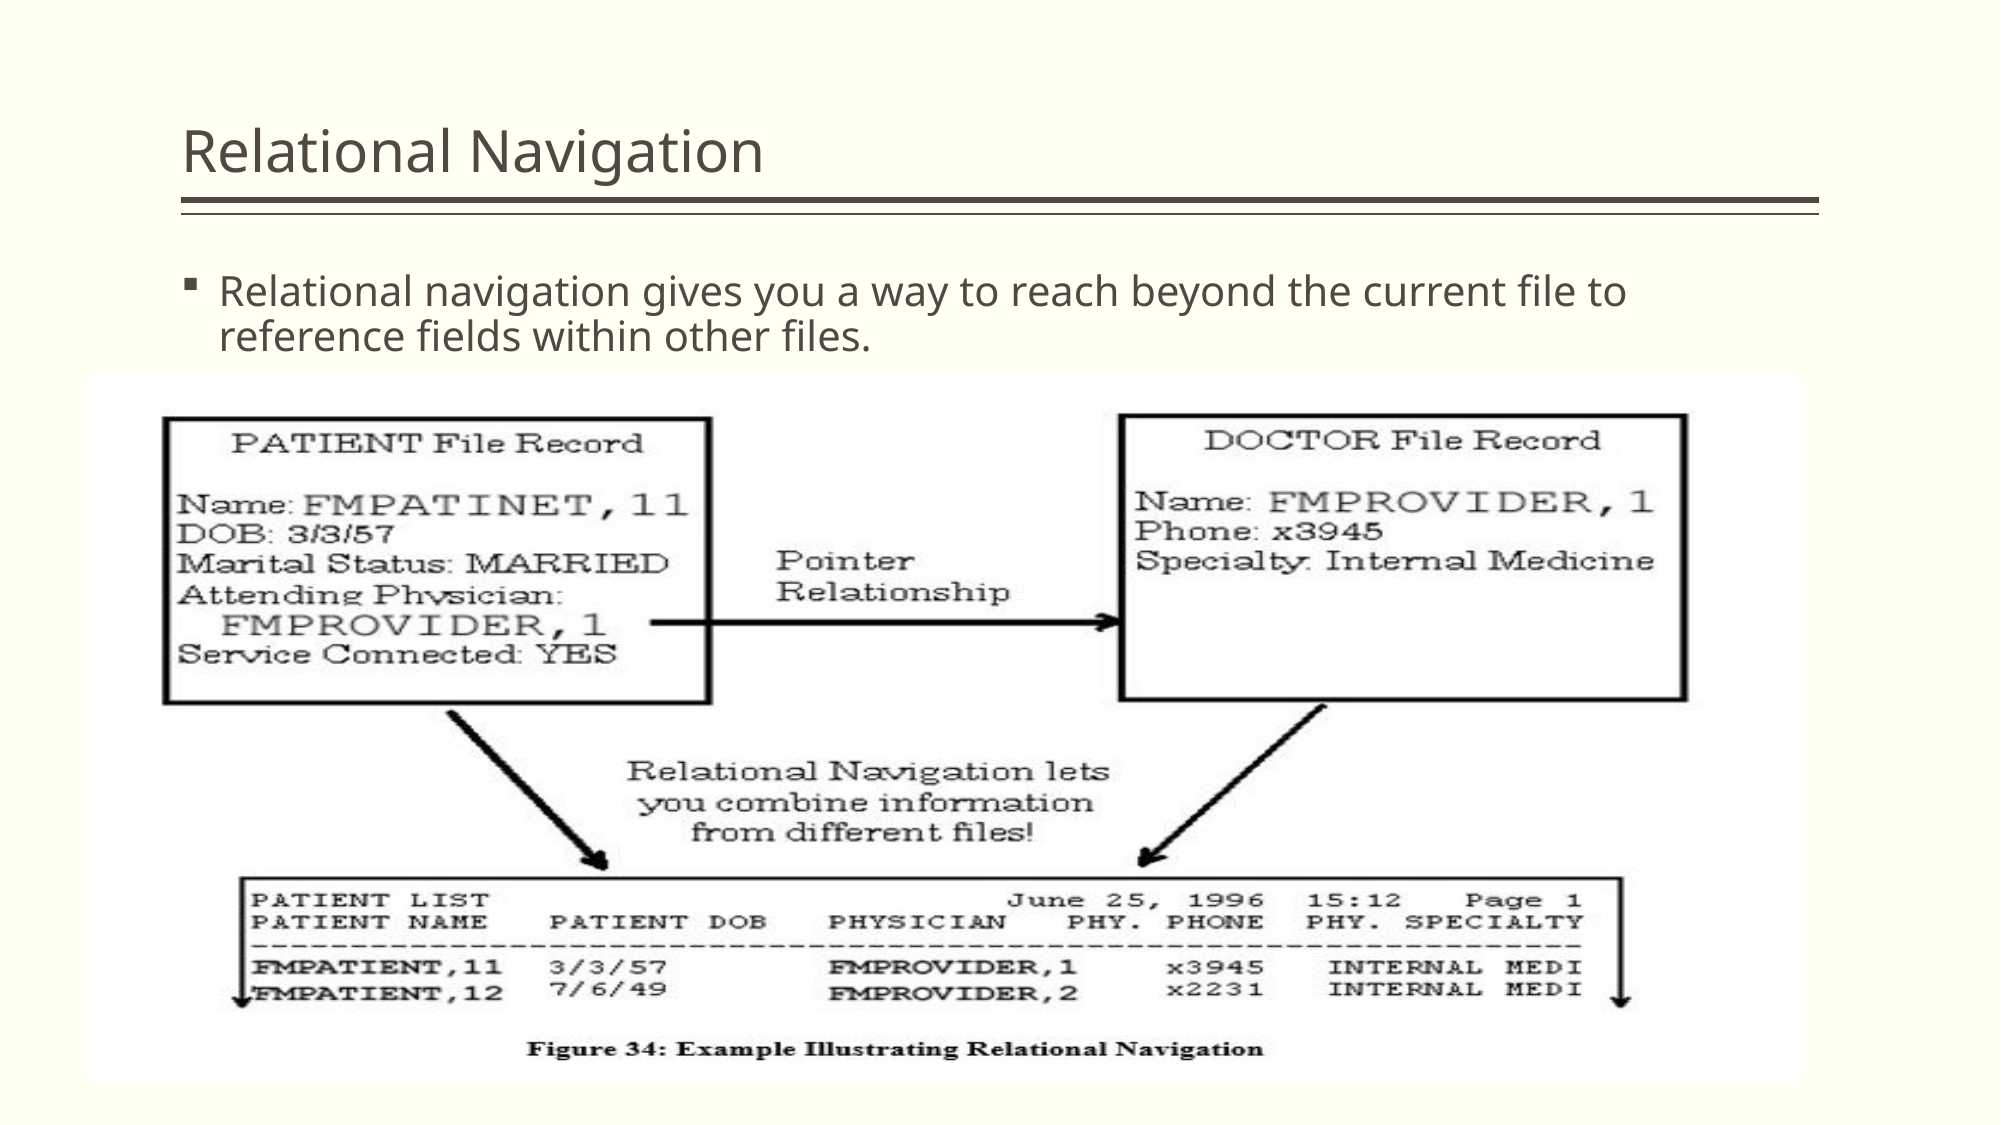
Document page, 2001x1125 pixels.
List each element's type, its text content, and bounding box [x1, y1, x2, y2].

title Relational Navigation [181, 12, 1819, 193]
list Relational navigation gives you a way to reach beyond the current file to reference fields within other files. [181, 262, 1819, 1013]
picture [86, 373, 1800, 1083]
